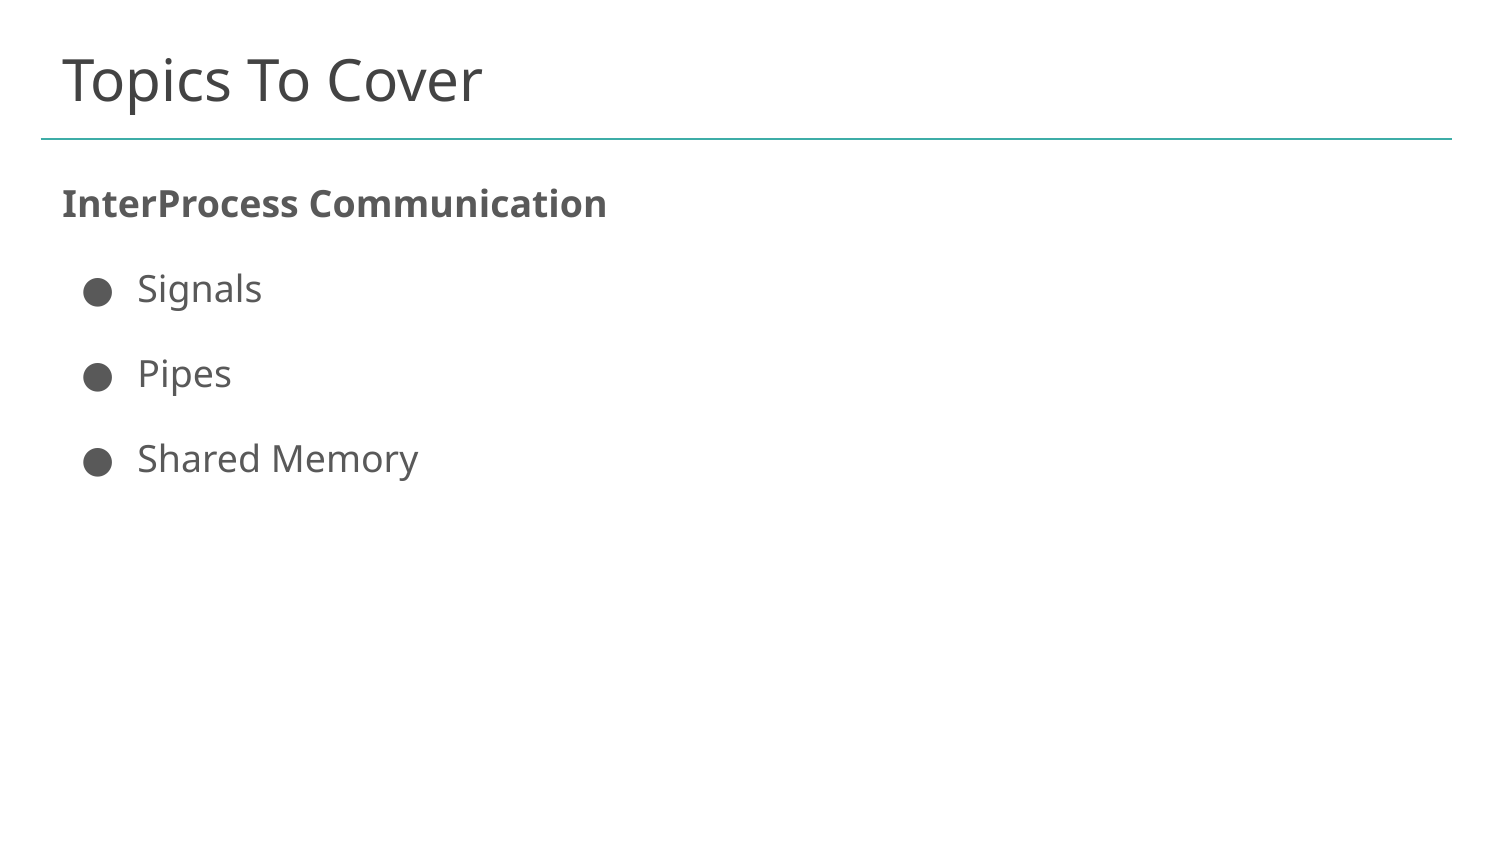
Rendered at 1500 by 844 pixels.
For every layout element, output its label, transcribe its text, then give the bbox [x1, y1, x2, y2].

title Topics To Cover [47, 27, 1446, 122]
list InterProcess Communication Signals Pipes Shared Memory [47, 158, 1446, 719]
